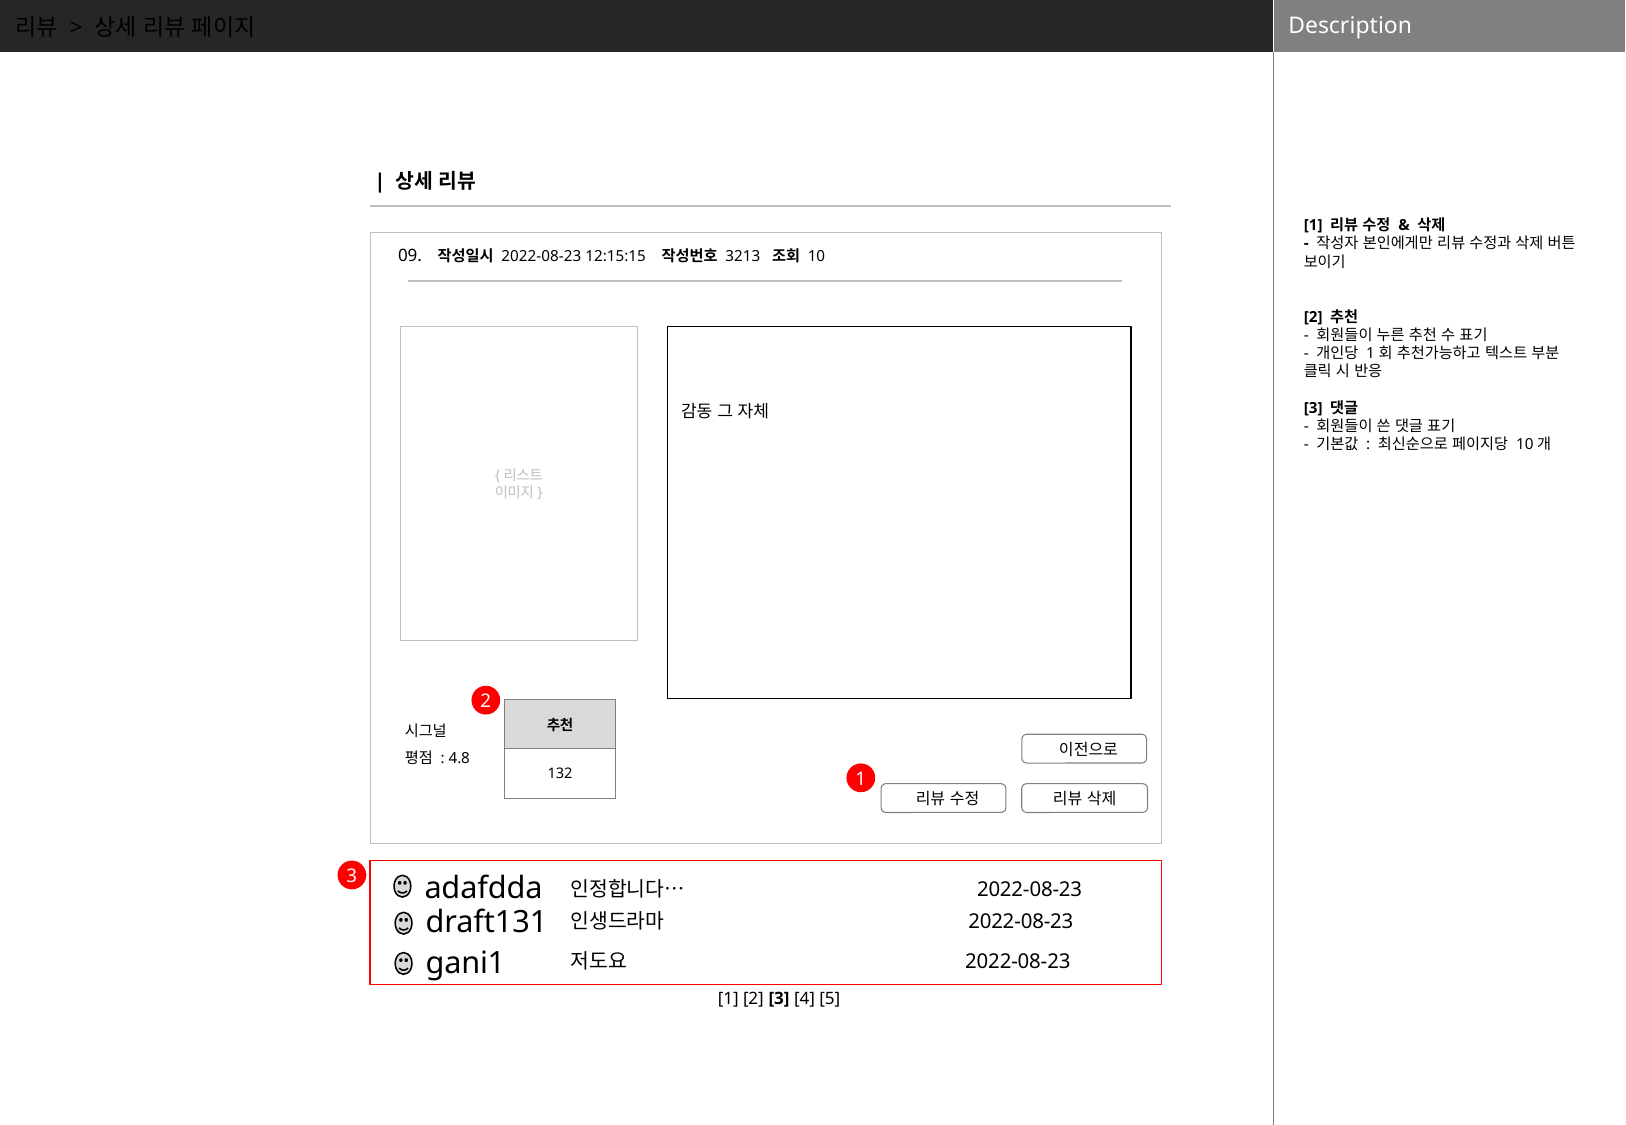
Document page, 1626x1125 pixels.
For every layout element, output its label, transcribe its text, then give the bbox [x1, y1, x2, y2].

text_box {리스트 이미지} [494, 465, 543, 501]
text_box 3 [335, 858, 369, 892]
text_box 이전으로 [1019, 732, 1149, 766]
text_box [563, 980, 703, 985]
table_header 추천 [505, 700, 615, 748]
text_box [1301, 160, 1590, 1036]
text_box 1 [844, 761, 878, 795]
text_box adafdda [409, 860, 562, 912]
text_box [562, 860, 1162, 869]
text_box | 상세 리뷰 [354, 160, 691, 200]
text_box gani1 [410, 935, 563, 987]
text_box [1027, 980, 1162, 985]
text_box [1] [2] [3] [4] [5] [703, 980, 1027, 1016]
text_box 리뷰 삭제 [1019, 781, 1150, 815]
text_box draft131 [410, 894, 563, 935]
text_box [394, 875, 411, 898]
text_box [368, 230, 1164, 846]
text_box [370, 860, 410, 985]
text_box 인정합니다… 2022-08-23 [555, 869, 1164, 901]
text_box [1] 리뷰 수정 & 삭제 - 작성자 본인에게만 리뷰 수정과 삭제 버튼 보이기 [2] 추천 - 회원들이 누른 추천 수 표기 - 개인당 1회 추천가능하고 텍스트 부분 클릭 시 반응 [3] 댓글 - 회원들이 쓴 댓글 표기 - 기본값 : 최신순으로 페이지당 10개 [1297, 195, 1586, 1071]
text_box 인생드라마 2022-08-23 [555, 901, 1164, 940]
list 리뷰 > 상세 리뷰 페이지 [0, 0, 1238, 52]
text_box [395, 912, 410, 935]
table_header [401, 327, 637, 640]
text_box 09. 작성일시 2022-08-23 12:15:15 작성번호 3213 조회 10 [383, 237, 864, 273]
text_box [395, 952, 410, 975]
text_box 감동 그 자체 [667, 326, 1132, 699]
table_cell 132 [505, 749, 615, 798]
text_box 저도요 2022-08-23 [555, 940, 1187, 980]
text_box 리뷰 수정 [879, 781, 1008, 815]
text_box 2 [469, 683, 503, 717]
